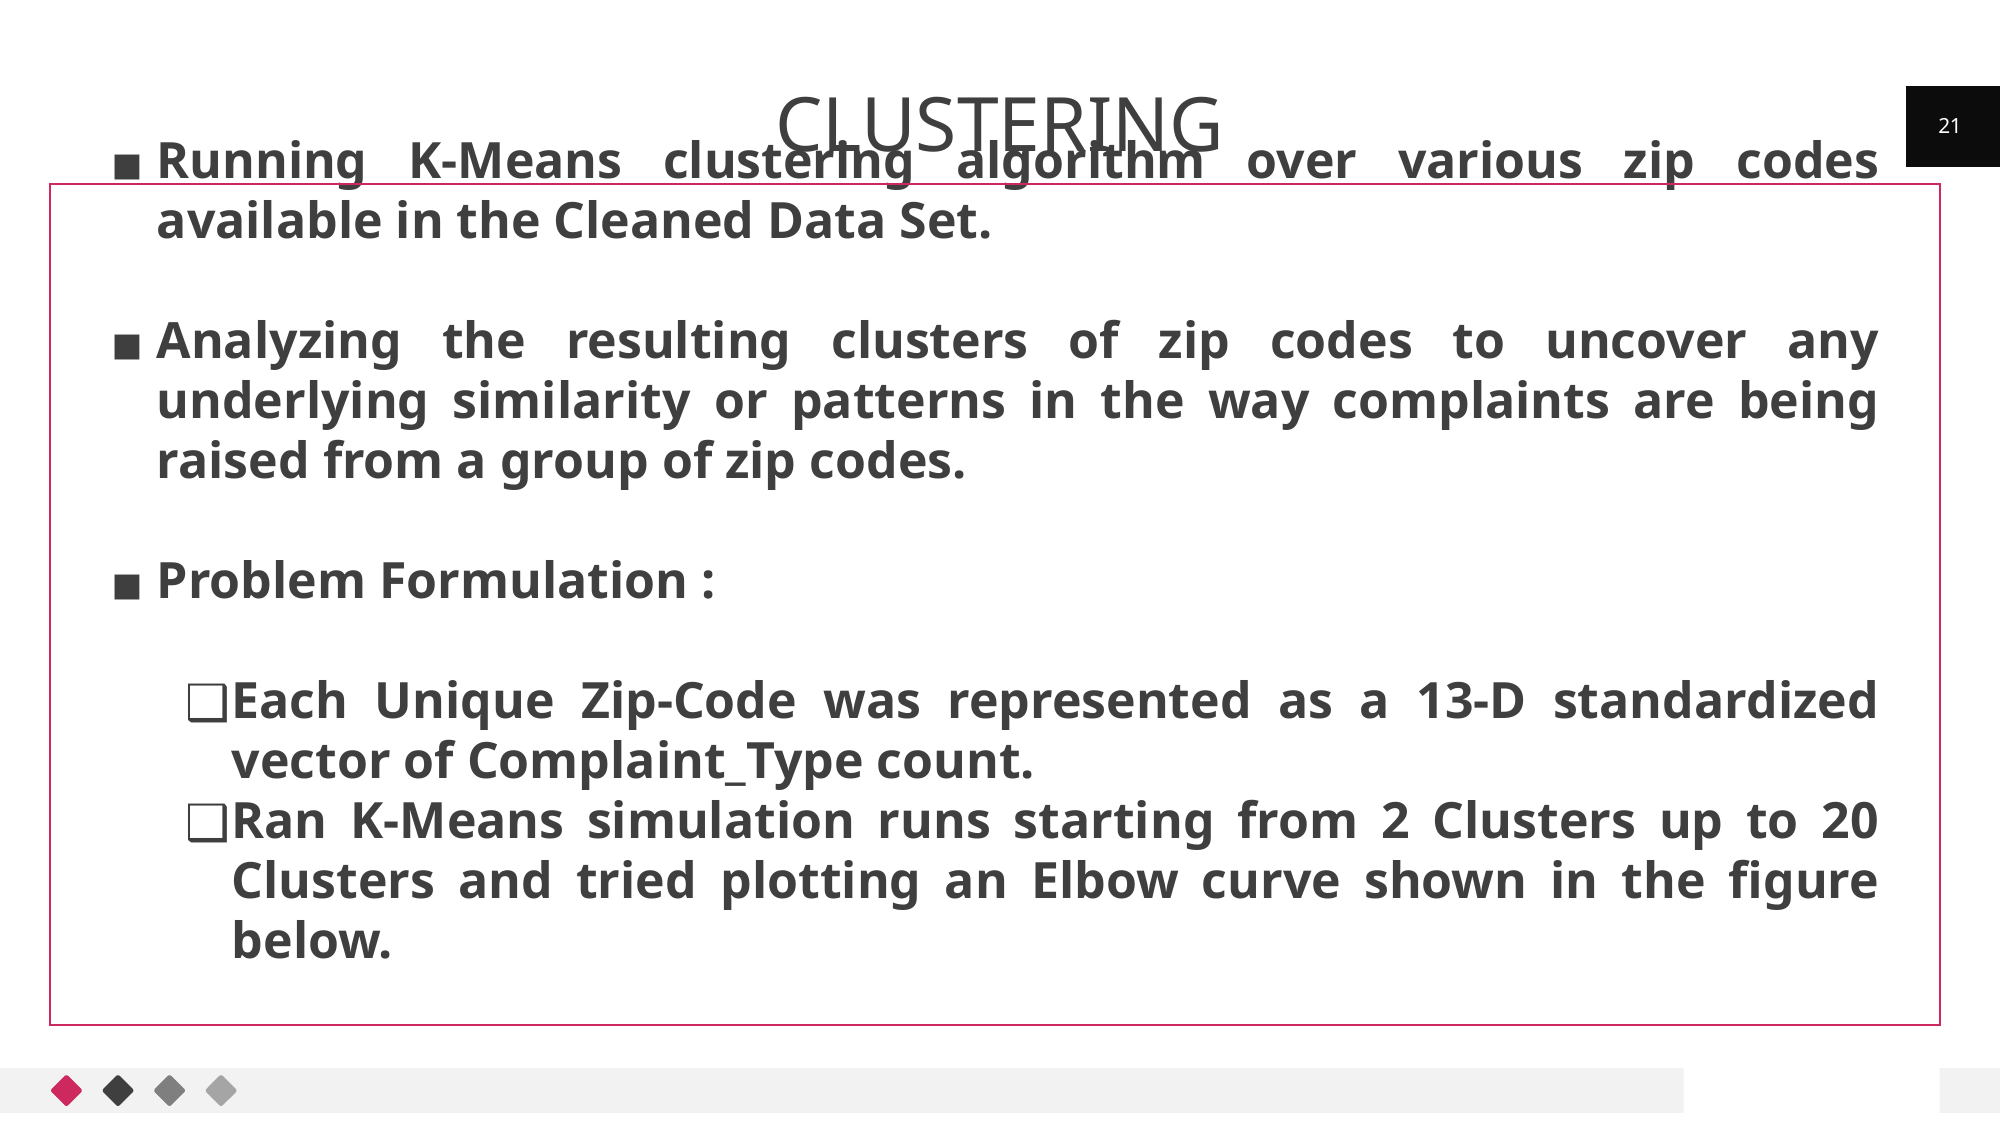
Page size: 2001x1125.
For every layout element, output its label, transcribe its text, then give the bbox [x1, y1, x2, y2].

slide_number 21 [1915, 96, 1985, 157]
text_box Running K-Means clustering algorithm over various zip codes available in the Cleaned Data Set. Analyzing the resulting clusters of zip codes to uncover any underlying similarity or patterns in the way complaints are being raised from a group of zip codes. Problem Formulation : Each Unique Zip-Code was represented as a 13-D standardized vector of Complaint_Type count. Ran K-Means simulation runs starting from 2 Clusters up to 20 Clusters and tried plotting an Elbow curve shown in the figure below. [109, 128, 1880, 184]
text_box [49, 184, 1940, 1025]
title CLUSTERING [137, 86, 1863, 128]
